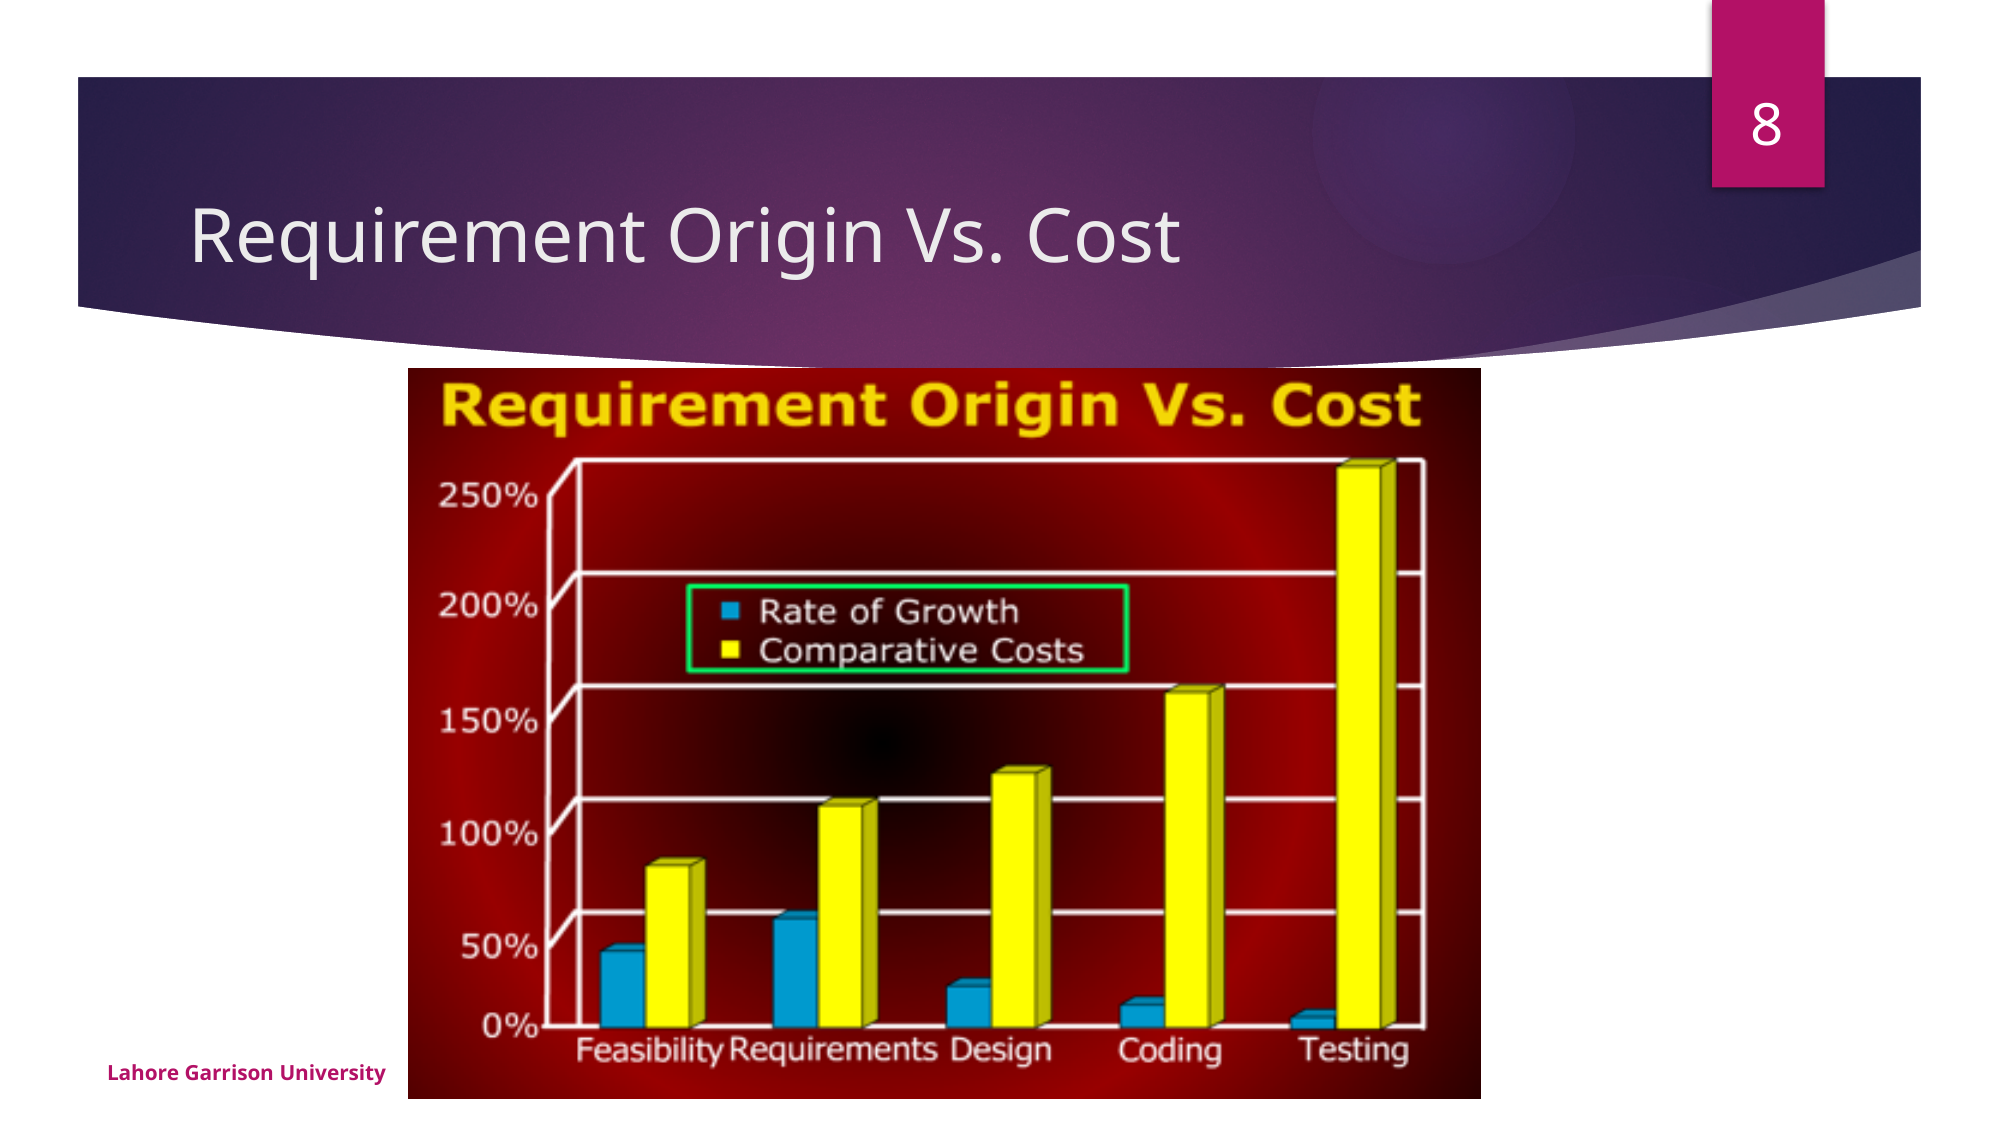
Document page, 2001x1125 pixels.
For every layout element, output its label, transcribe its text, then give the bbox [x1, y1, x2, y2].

footer Lahore Garrison University [92, 1048, 402, 1099]
slide_number 8 [1698, 48, 1836, 175]
title Requirement Origin Vs. Cost [173, 174, 1611, 291]
picture [408, 368, 1481, 1099]
